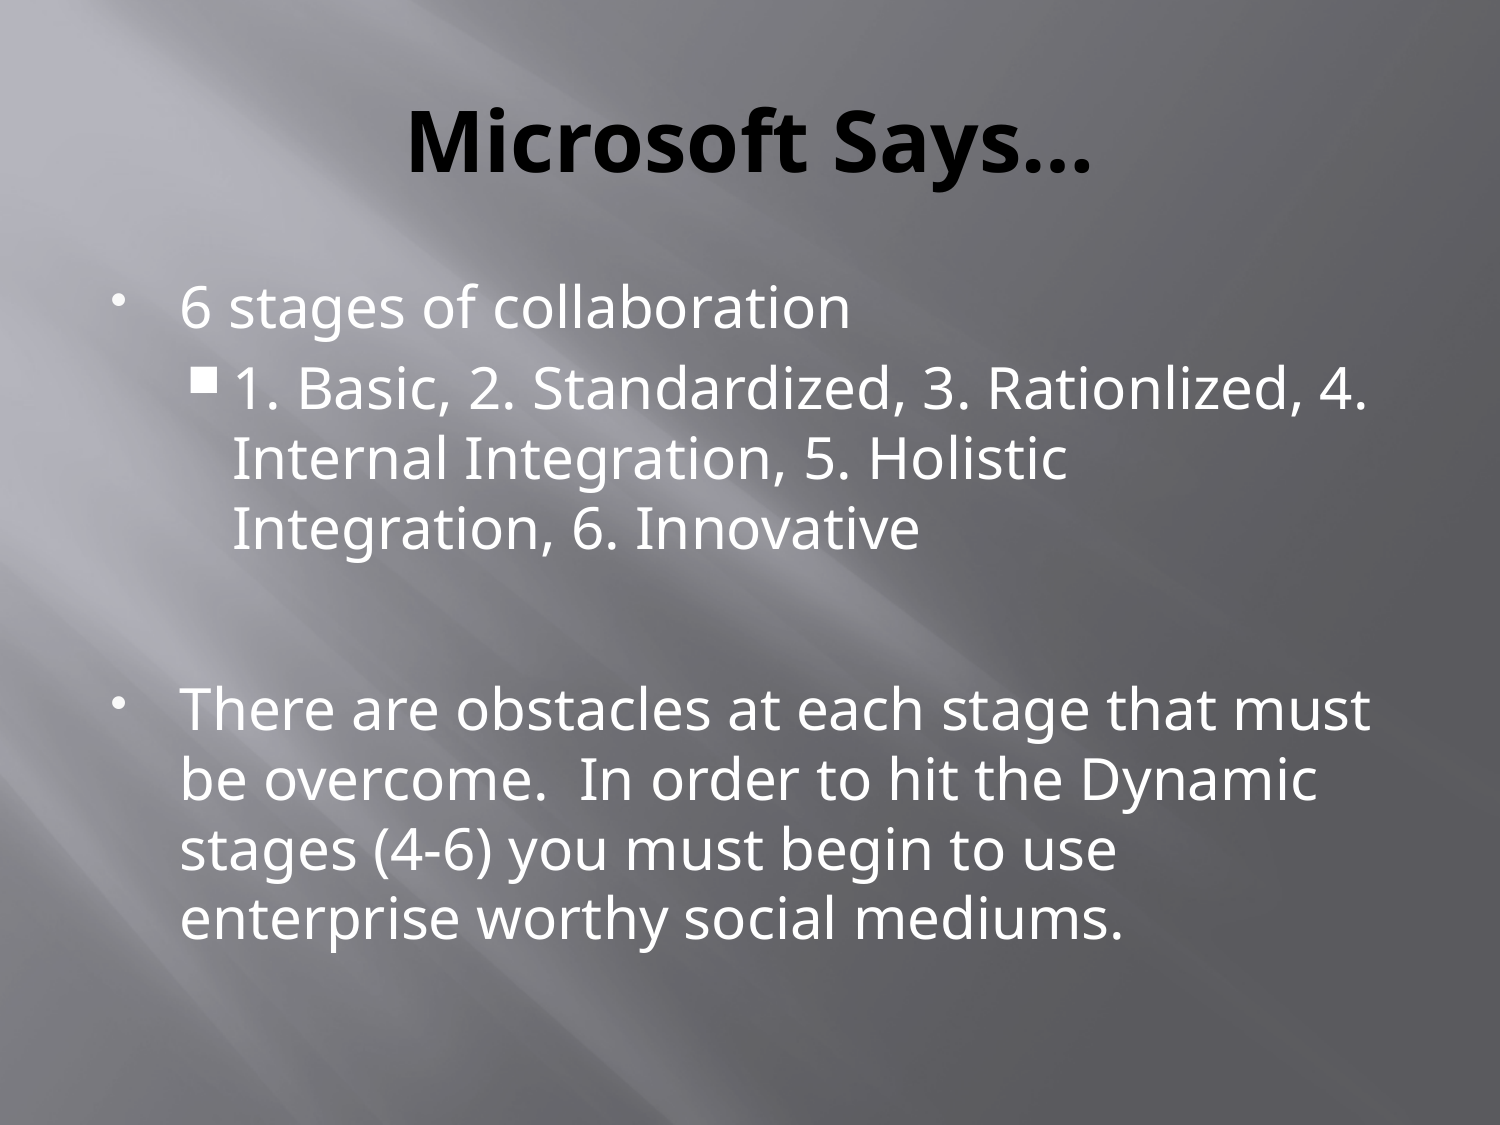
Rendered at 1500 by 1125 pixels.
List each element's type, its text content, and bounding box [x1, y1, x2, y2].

list 6 stages of collaboration 1. Basic, 2. Standardized, 3. Rationlized, 4. Internal Integration, 5. Holistic Integration, 6. Innovative There are obstacles at each stage that must be overcome. In order to hit the Dynamic stages (4-6) you must begin to use enterprise worthy social mediums. [75, 262, 1388, 1035]
title Microsoft Says… [75, 45, 1425, 233]
